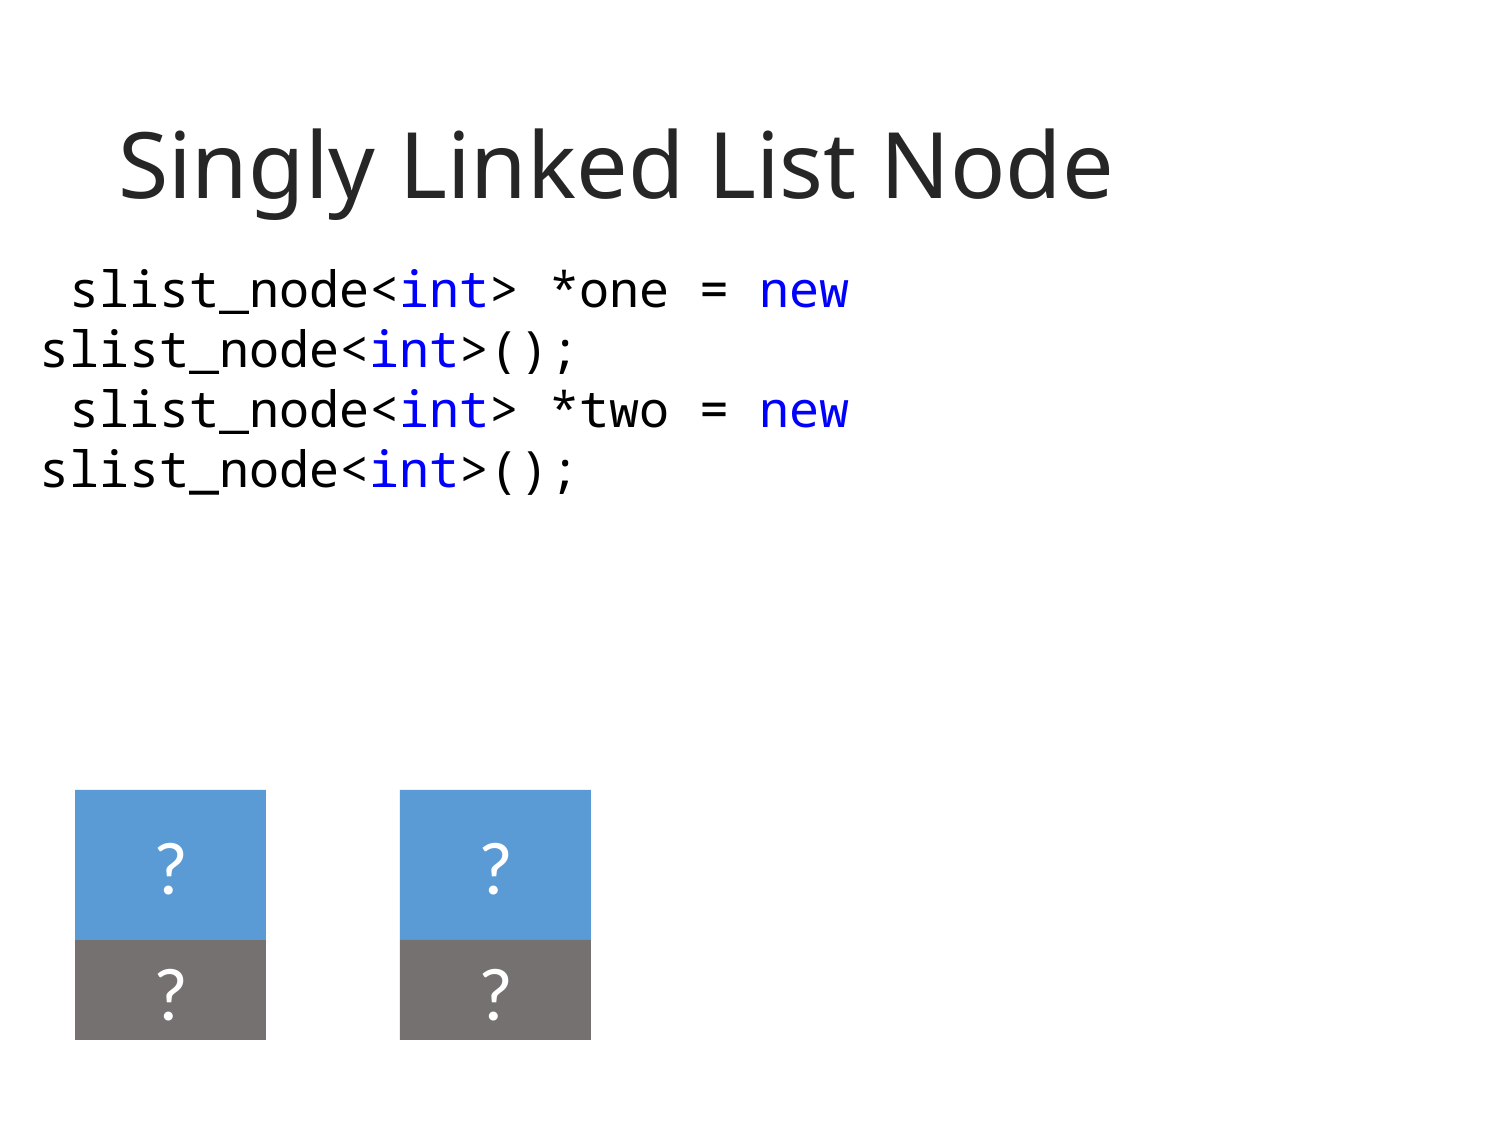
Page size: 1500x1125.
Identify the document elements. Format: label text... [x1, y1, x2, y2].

text_box slist_node<int> *one = new slist_node<int>(); slist_node<int> *two = new slist_node<int>(); [24, 249, 1363, 505]
text_box ? [74, 789, 267, 941]
text_box ? [399, 939, 592, 1041]
text_box ? [74, 941, 267, 1041]
text_box ? [399, 789, 592, 939]
title Singly Linked List Node [103, 59, 1397, 278]
